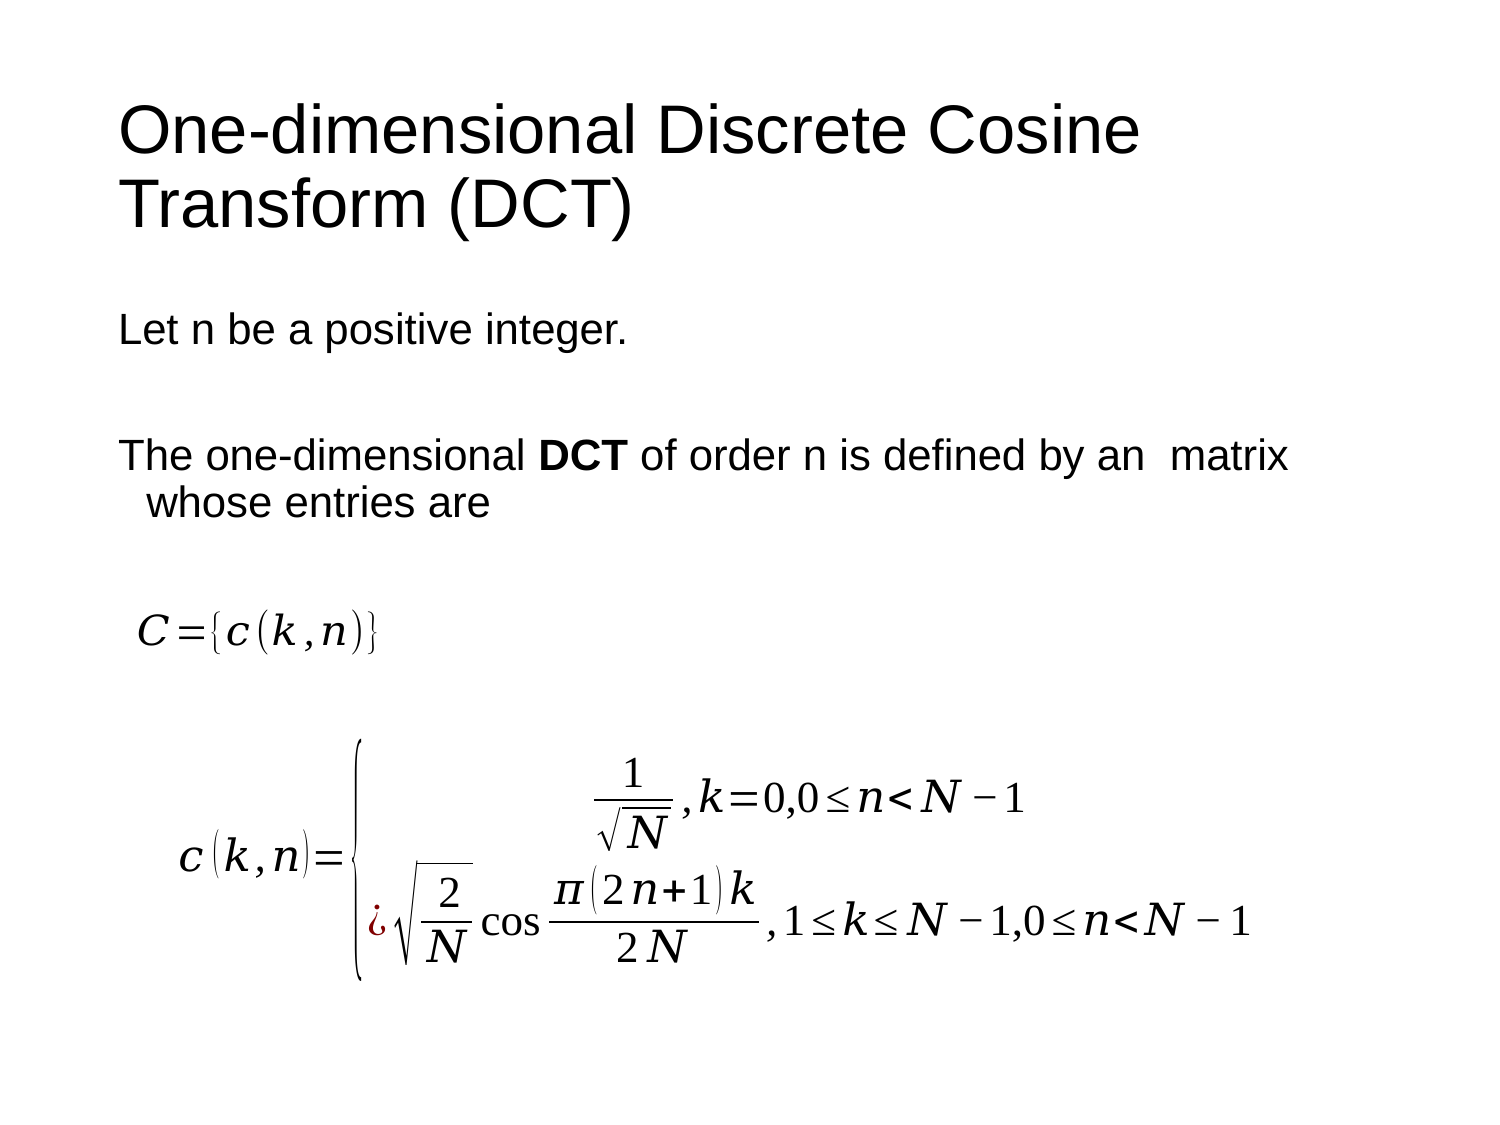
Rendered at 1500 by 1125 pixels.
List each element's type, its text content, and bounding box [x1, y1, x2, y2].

title One-dimensional Discrete Cosine Transform (DCT) [103, 59, 1397, 278]
